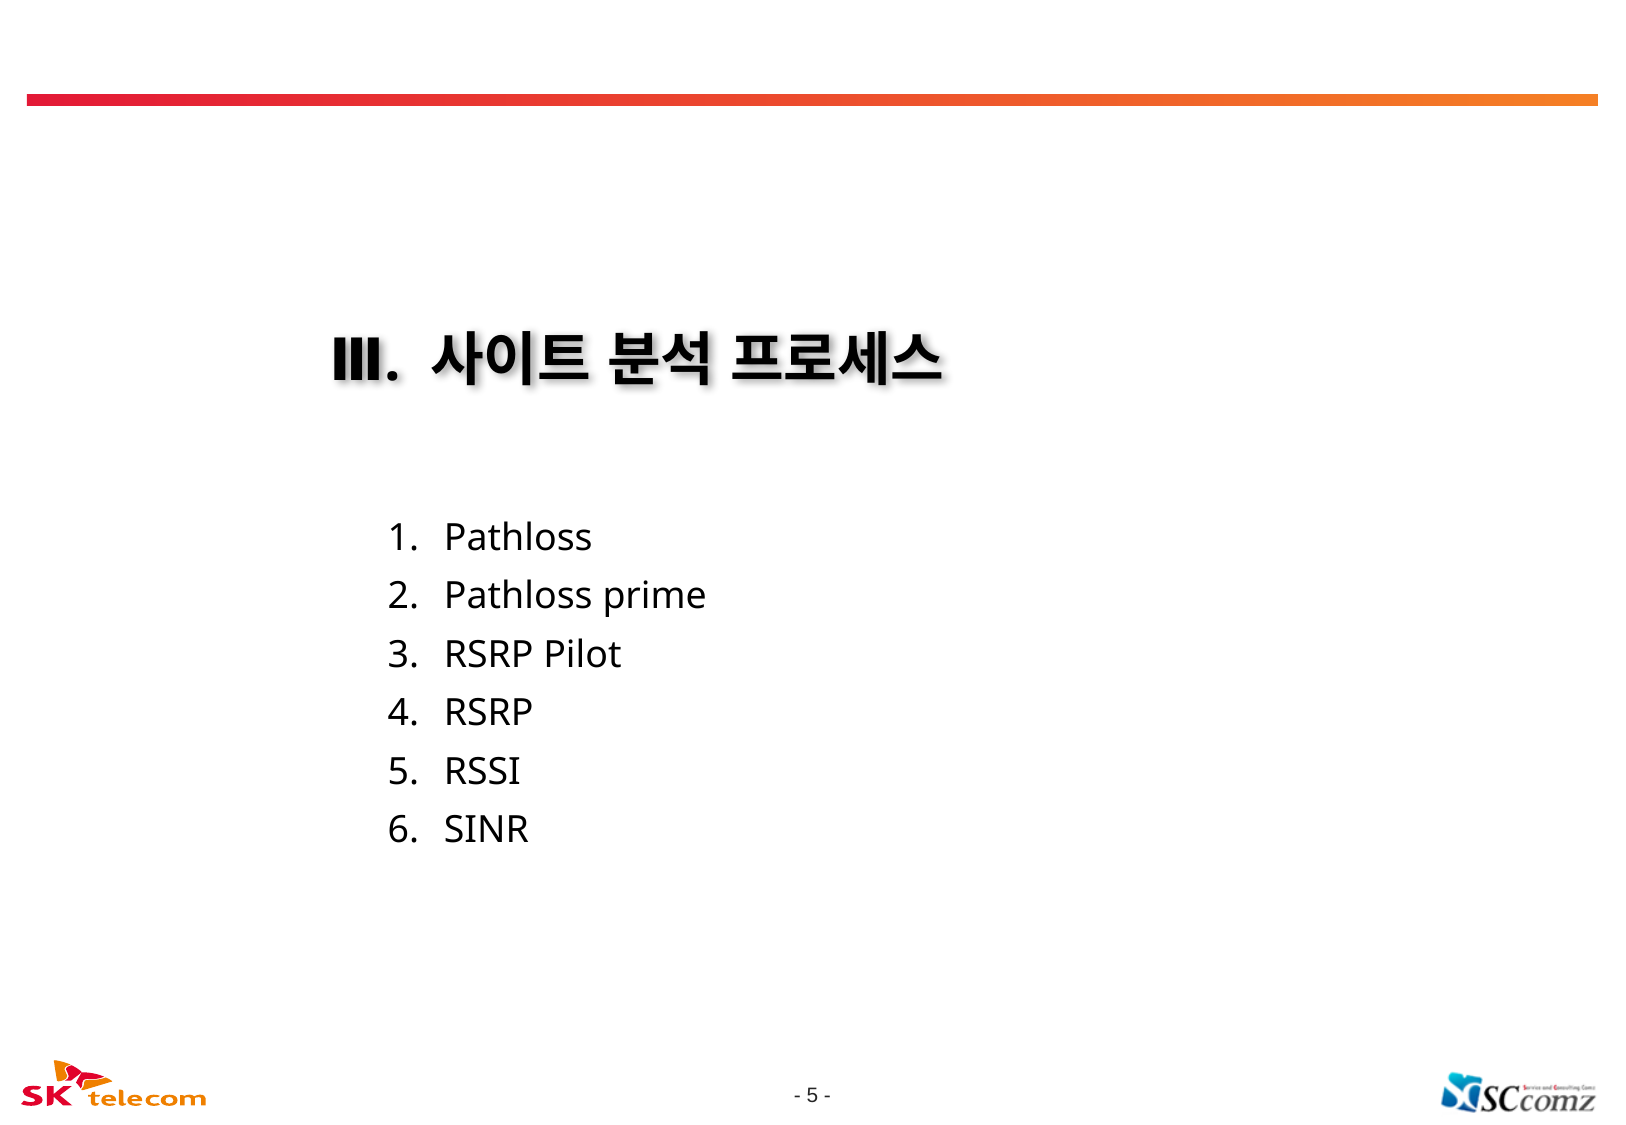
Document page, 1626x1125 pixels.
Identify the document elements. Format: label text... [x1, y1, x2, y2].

text_box Ⅲ. 사이트 분석 프로세스 [269, 184, 1298, 508]
picture [1419, 1060, 1618, 1125]
text_box Pathloss Pathloss prime RSRP Pilot RSRP RSSI SINR [327, 385, 1356, 965]
